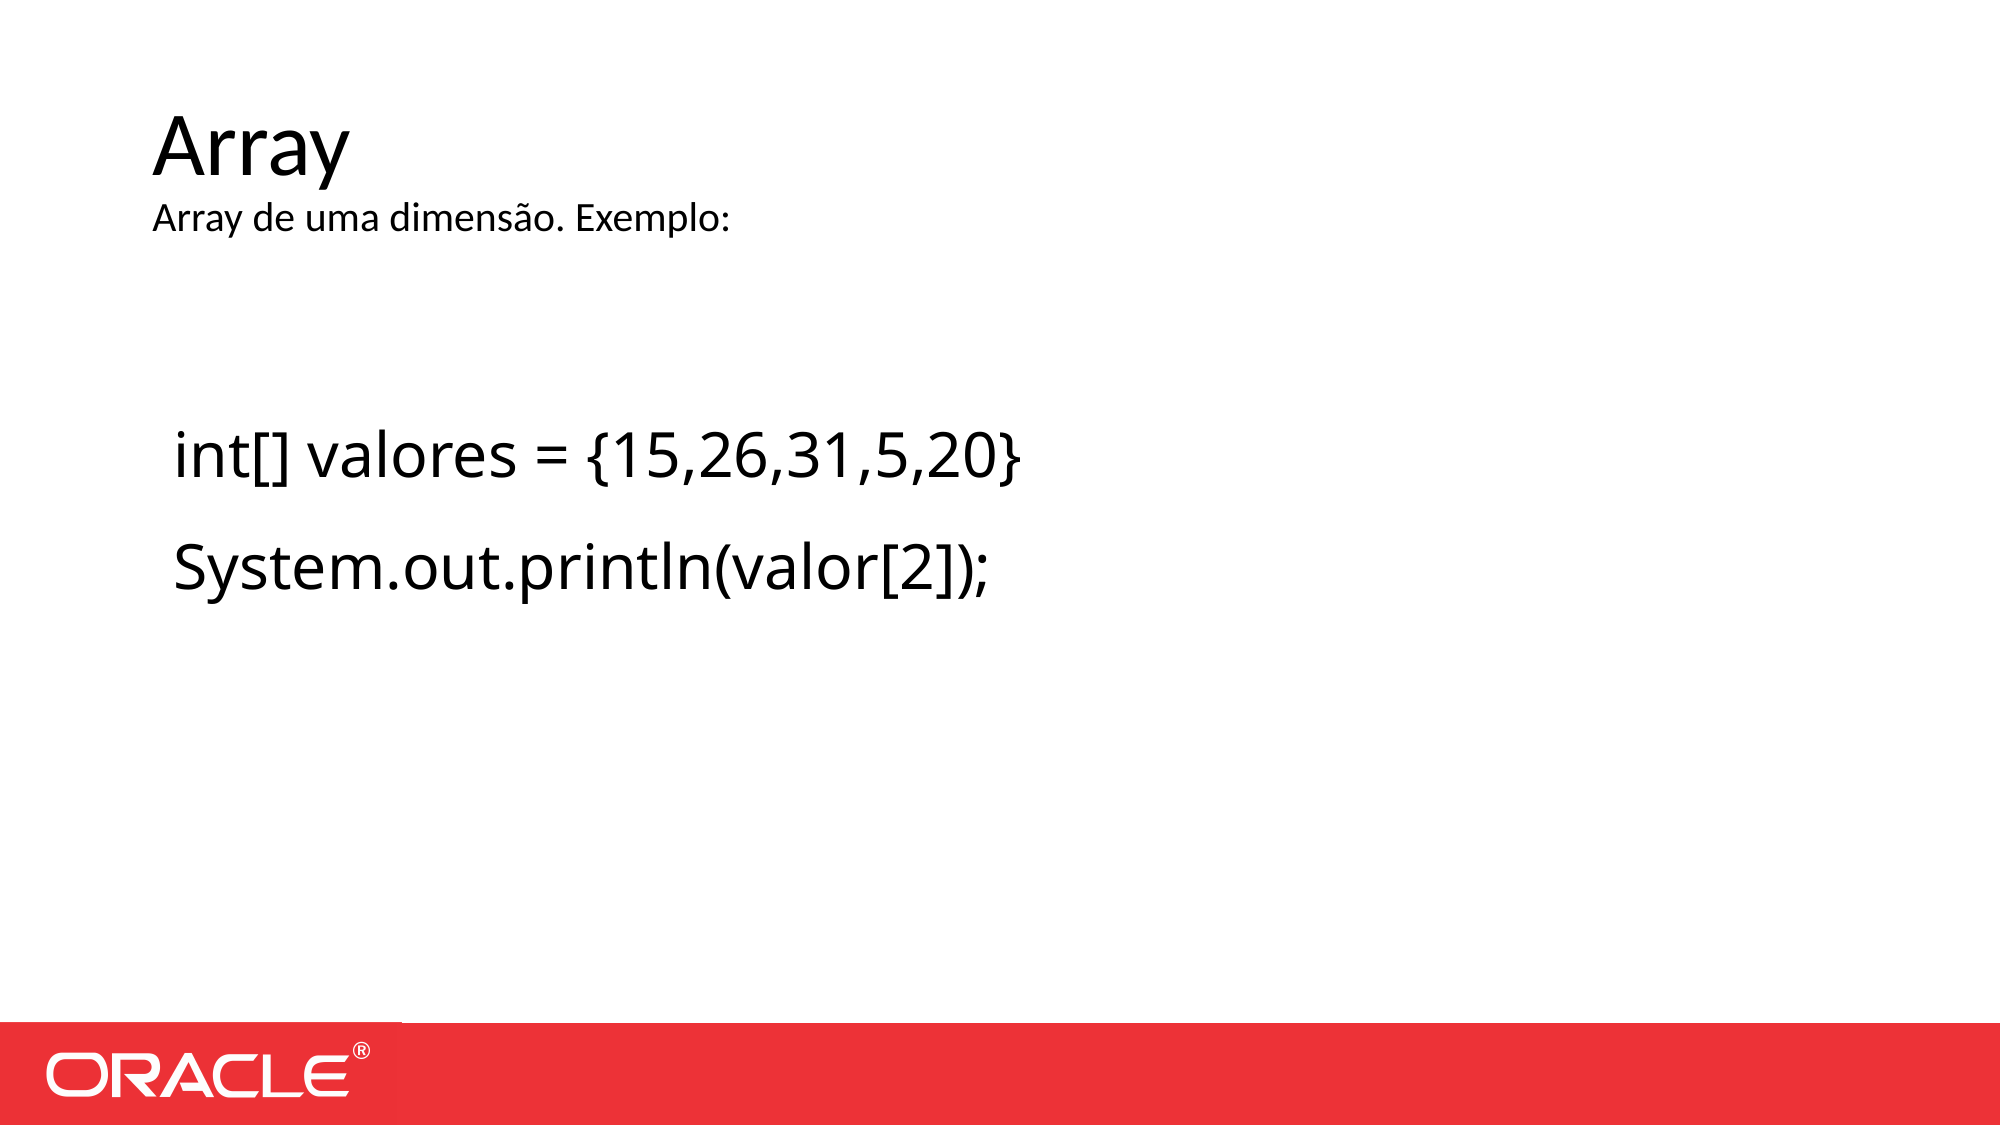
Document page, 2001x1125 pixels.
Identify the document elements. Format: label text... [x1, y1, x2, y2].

text_box [402, 1022, 2000, 1125]
title Array Array de uma dimensão. Exemplo: [137, 59, 1863, 278]
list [0, 1022, 402, 1125]
text_box int[] valores = {15,26,31,5,20} System.out.println(valor[2]); [158, 297, 1884, 682]
